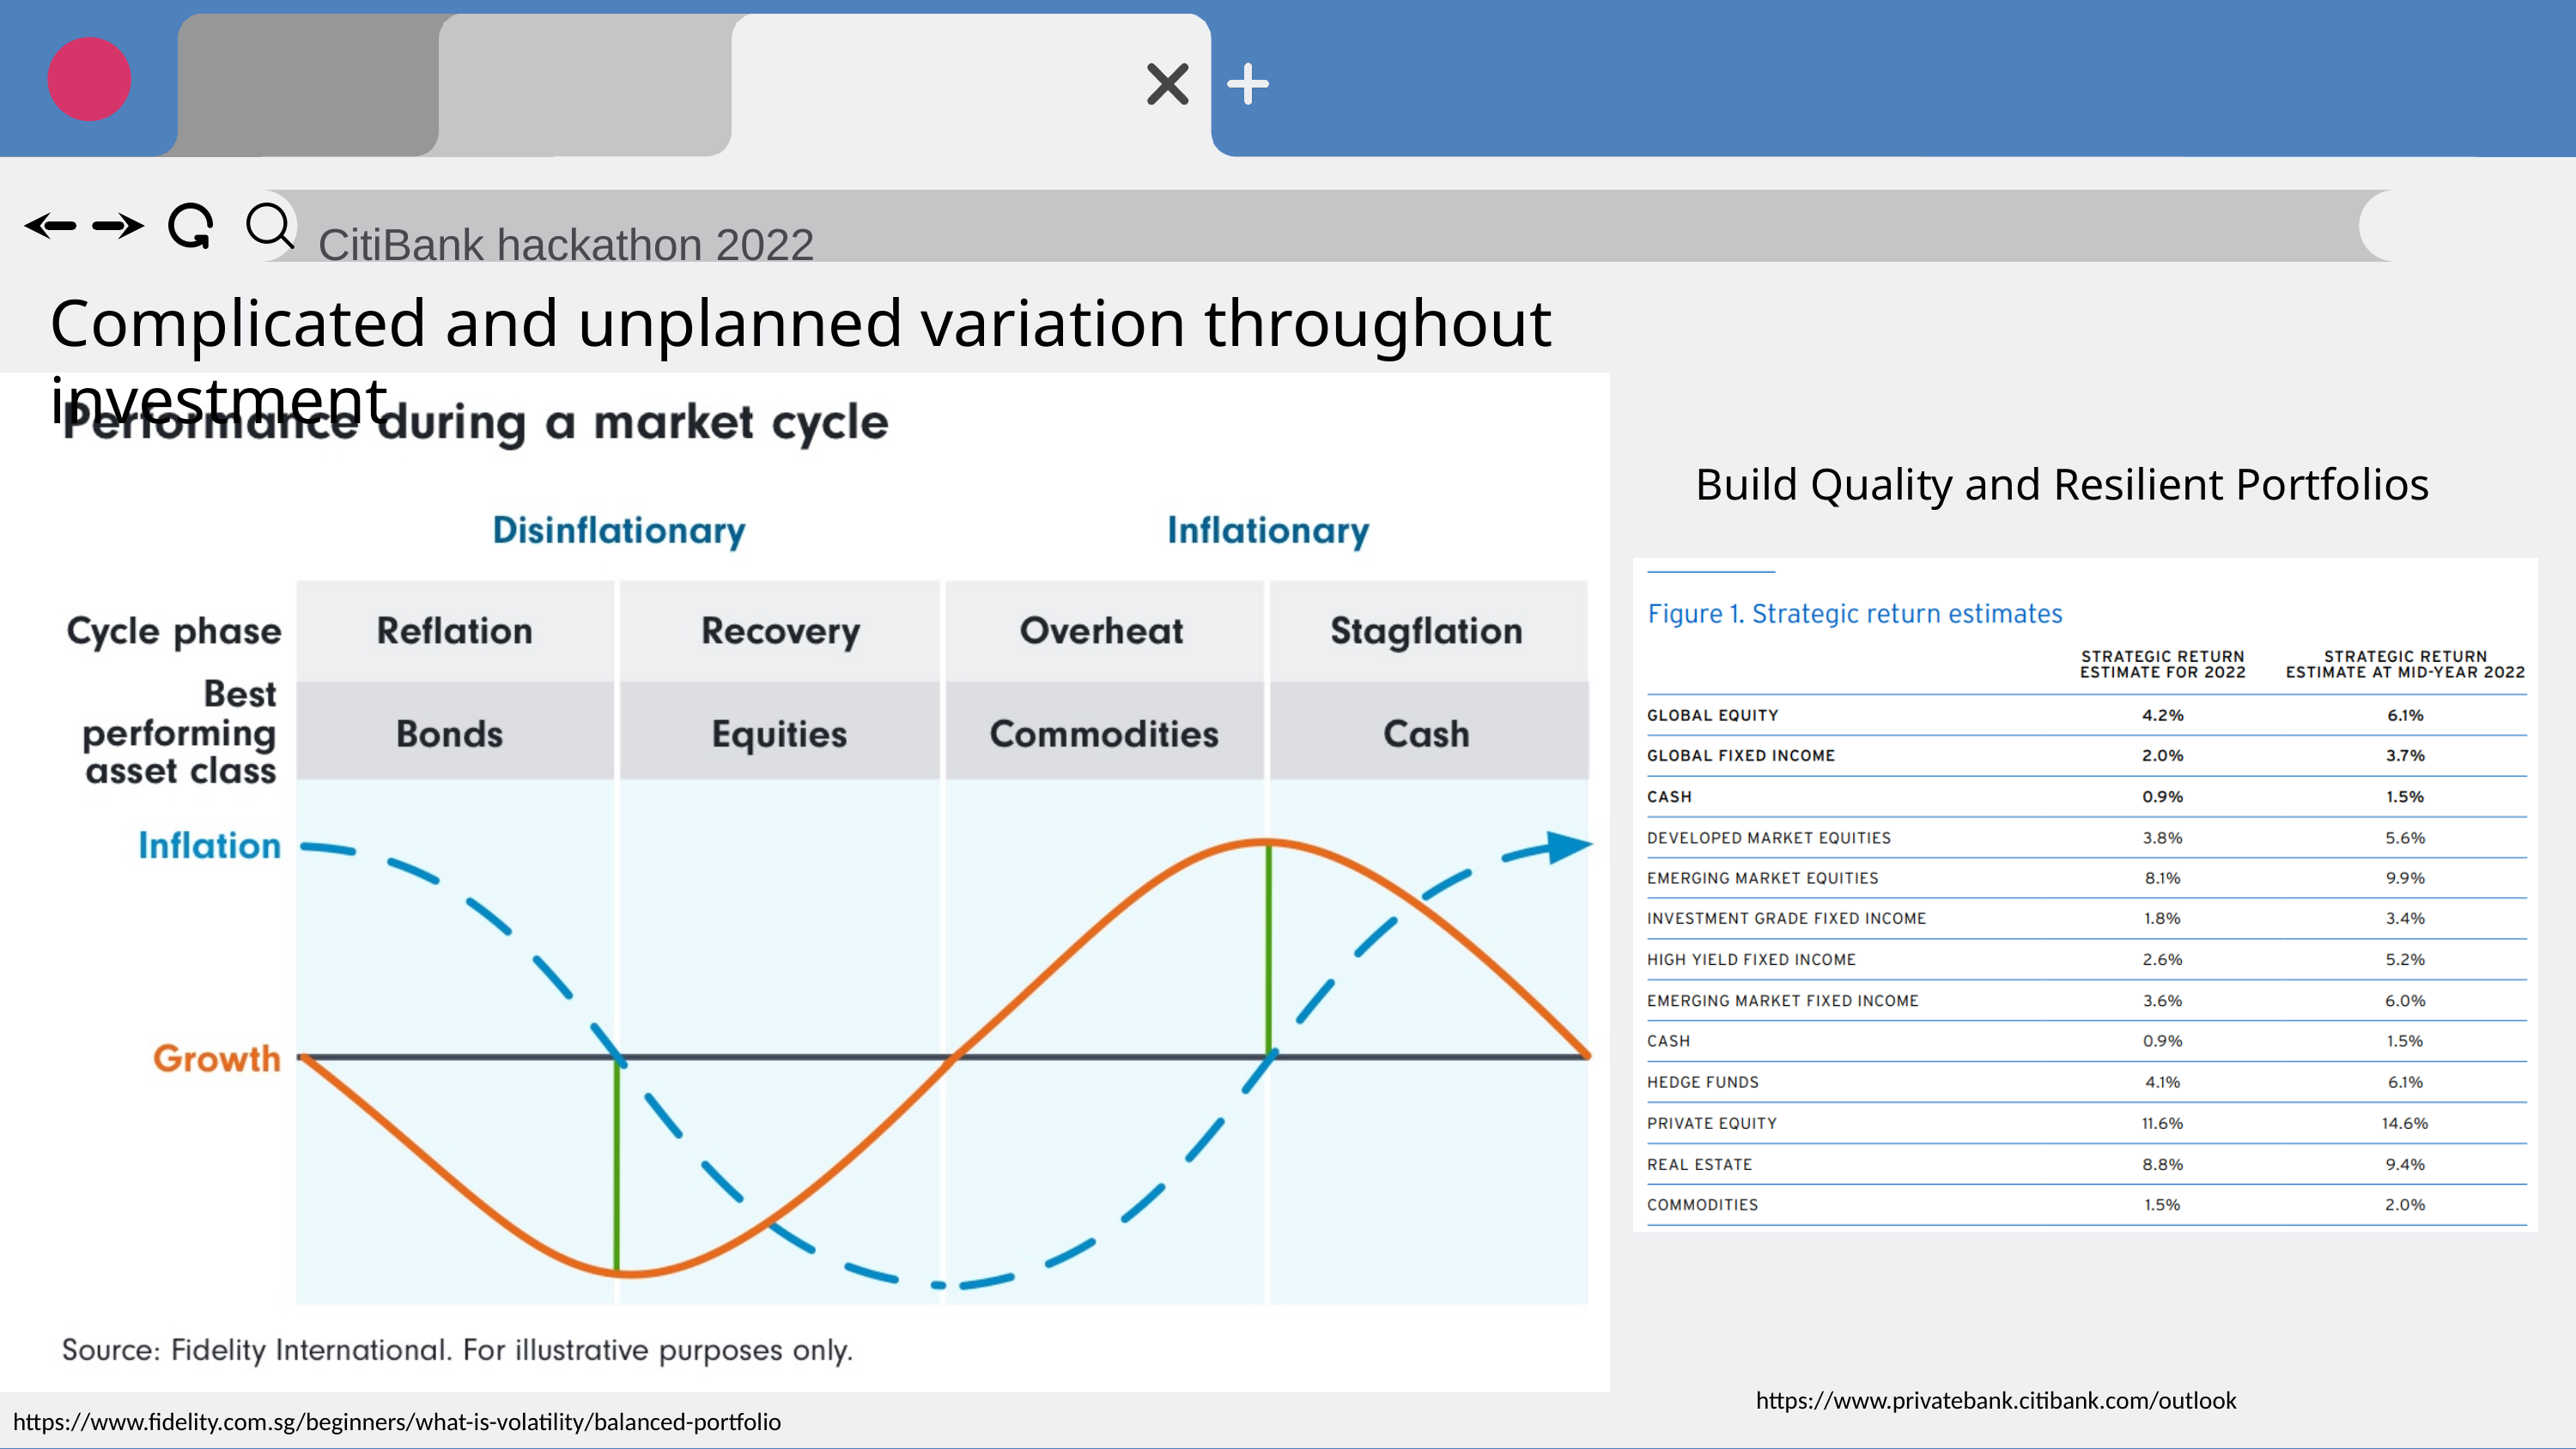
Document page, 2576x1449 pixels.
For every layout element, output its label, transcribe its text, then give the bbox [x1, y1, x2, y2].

text_box Build Quality and Resilient Portfolios [1683, 443, 2523, 521]
picture [168, 203, 213, 249]
text_box Complicated and unplanned variation throughout investment [36, 269, 1680, 450]
text_box https://www.privatebank.citibank.com/outlook [1742, 1370, 2556, 1427]
picture [246, 203, 295, 249]
text_box https://www.fidelity.com.sg/beginners/what-is-volatility/balanced-portfolio [0, 1391, 1717, 1448]
picture [0, 14, 2538, 1392]
